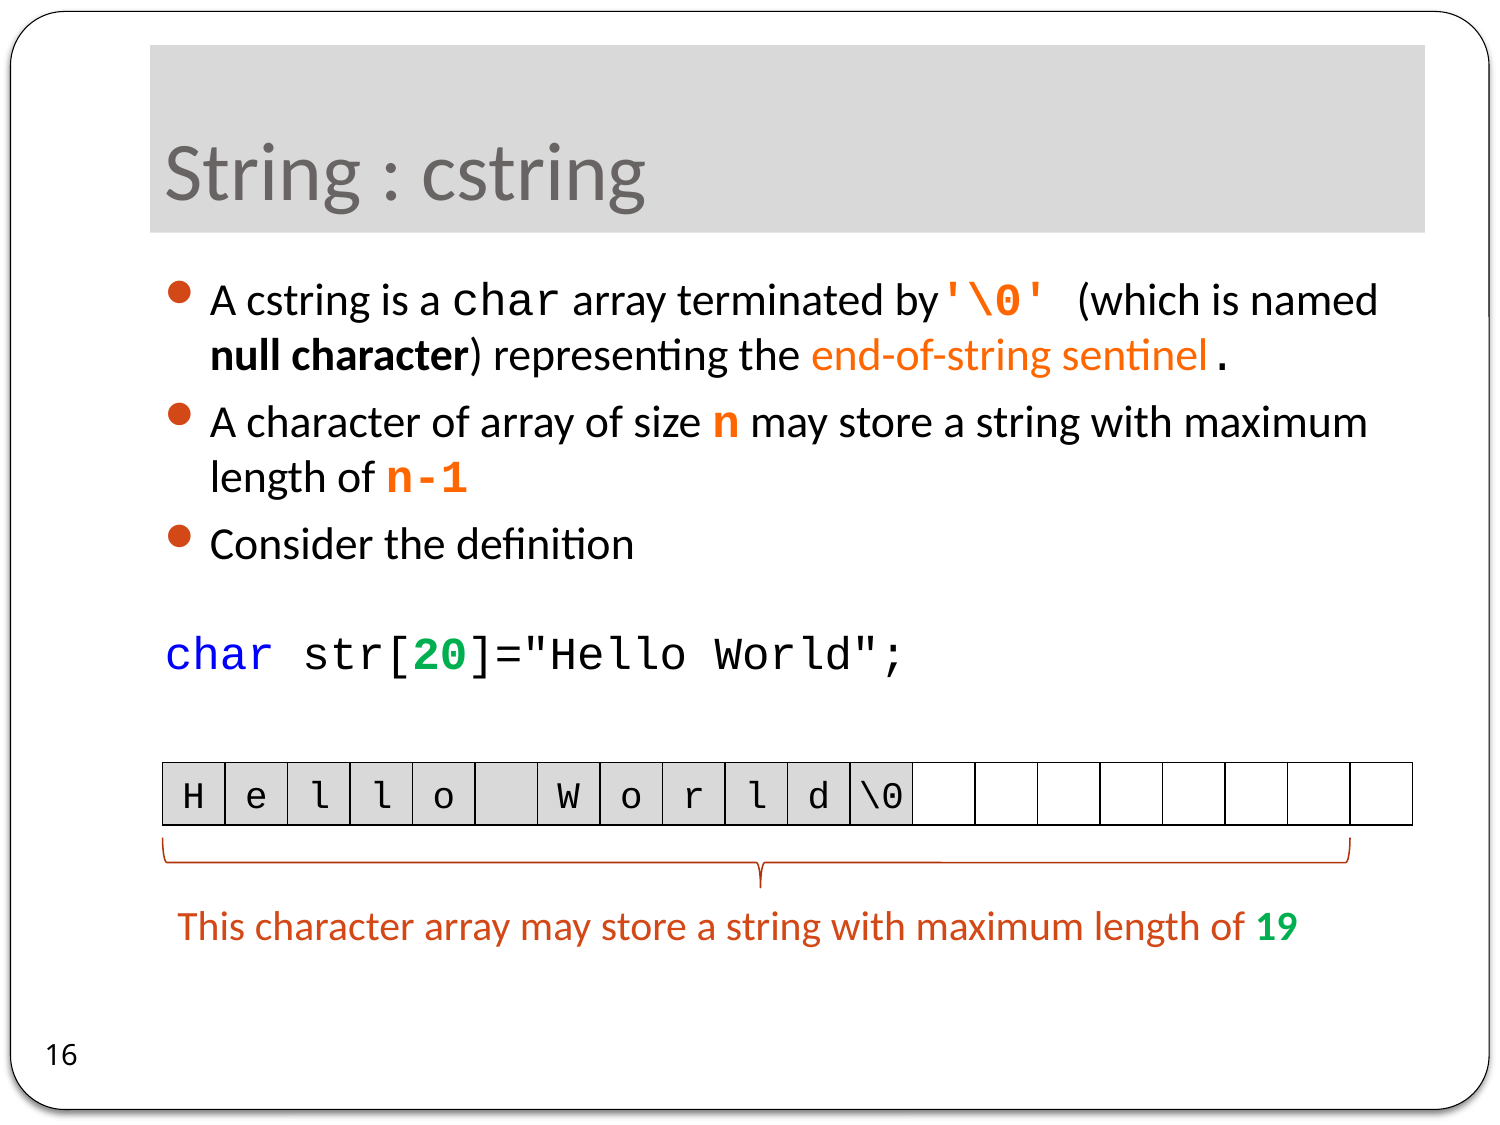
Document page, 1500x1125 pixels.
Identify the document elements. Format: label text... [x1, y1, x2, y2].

text_box d [787, 762, 849, 825]
text_box [1349, 762, 1413, 825]
text_box [1099, 762, 1162, 825]
text_box o [412, 762, 474, 825]
text_box r [662, 762, 724, 825]
text_box \0 [849, 762, 912, 825]
slide_number 16 [23, 1018, 99, 1094]
text_box [912, 762, 974, 825]
text_box e [224, 762, 287, 825]
text_box l [349, 762, 412, 825]
text_box l [287, 762, 349, 825]
text_box [1287, 762, 1349, 825]
text_box W [537, 762, 599, 825]
text_box o [599, 762, 662, 825]
list A cstring is a char array terminated by'\0' (which is named null character) representing the end-of-string sentinel. A character of array of size n may store a string with maximum length of n-1 Consider the definition char str[20]="Hello World"; [150, 262, 1425, 725]
text_box l [724, 762, 787, 825]
text_box [974, 762, 1037, 825]
text_box [161, 837, 1351, 889]
text_box [1162, 762, 1224, 825]
text_box [474, 762, 537, 825]
text_box This character array may store a string with maximum length of 19 [162, 891, 1382, 956]
text_box [1037, 762, 1099, 825]
text_box H [162, 762, 224, 825]
text_box [1224, 762, 1287, 825]
title String : cstring [150, 45, 1425, 233]
